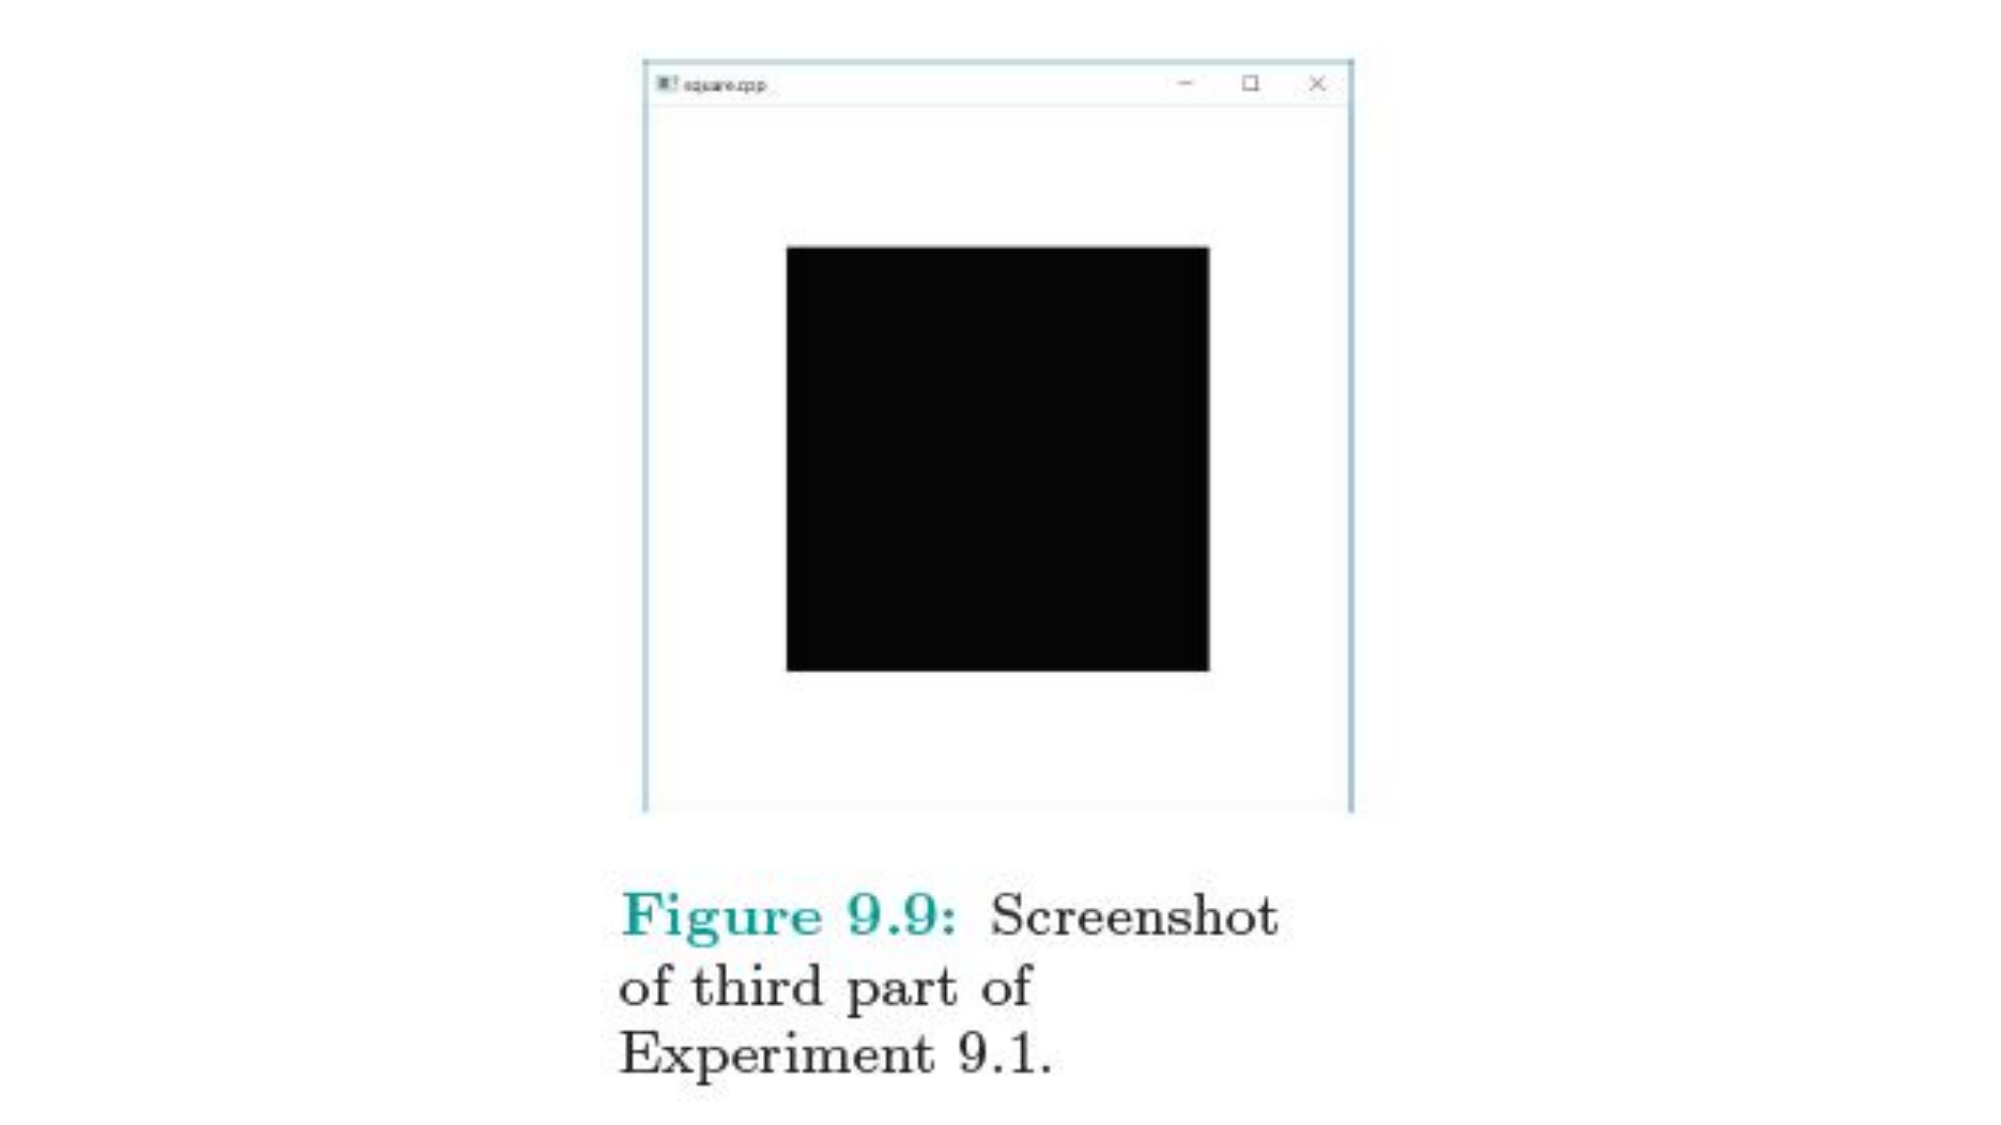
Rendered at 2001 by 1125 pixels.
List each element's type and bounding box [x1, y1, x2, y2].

picture [576, 0, 1423, 1125]
